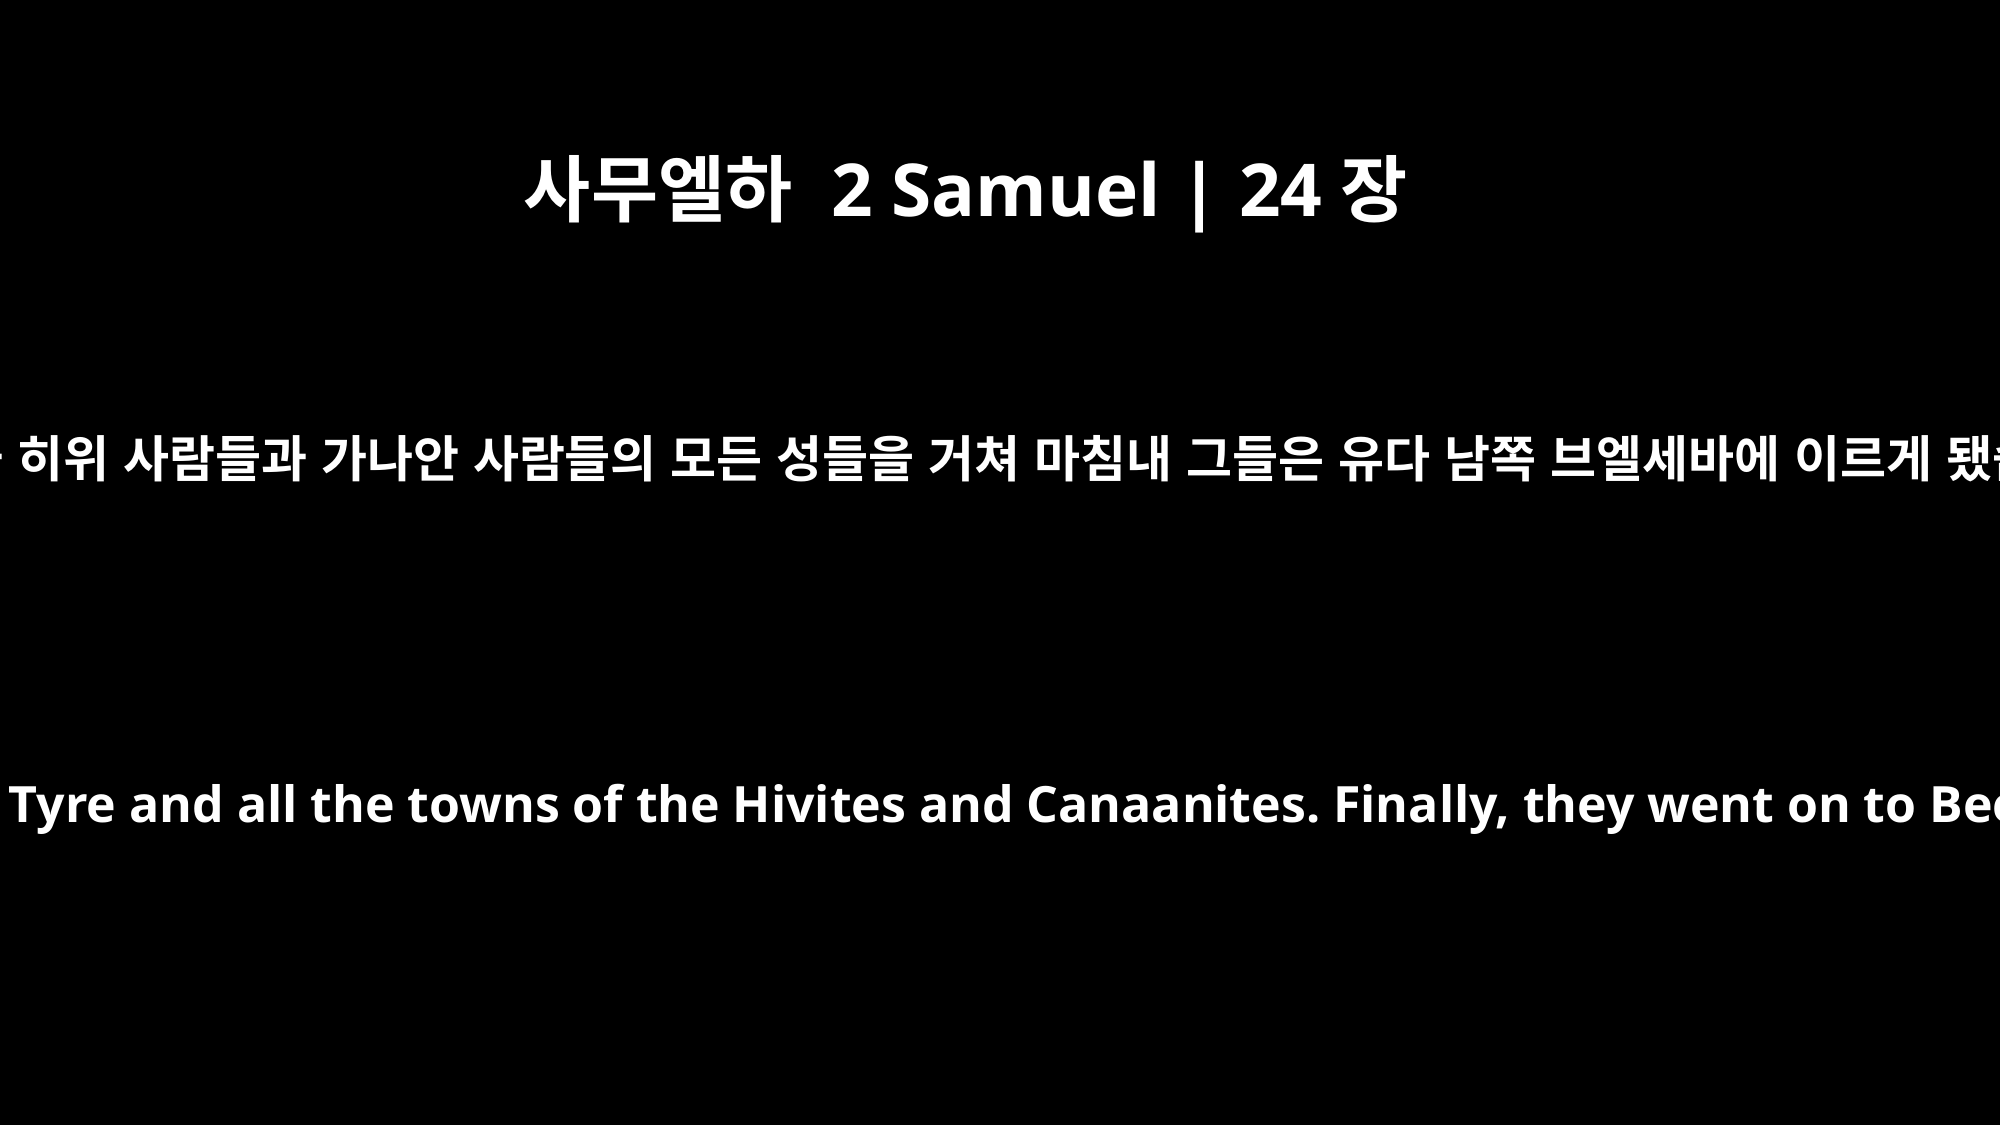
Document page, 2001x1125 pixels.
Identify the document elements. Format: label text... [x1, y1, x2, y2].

text_box 사무엘하 2 Samuel | 24장 [509, 136, 1423, 239]
text_box 7 두로 성곽과 히위 사람들과 가나안 사람들의 모든 성들을 거쳐 마침내 그들은 유다 남쪽 브엘세바에 이르게 됐습니다. [0, 359, 2000, 495]
text_box Then they went toward the fortress of Tyre and all the towns of the Hivites and Canaanites. Finally, they went on to Beersheba in the Negev of Judah. [0, 764, 2000, 840]
